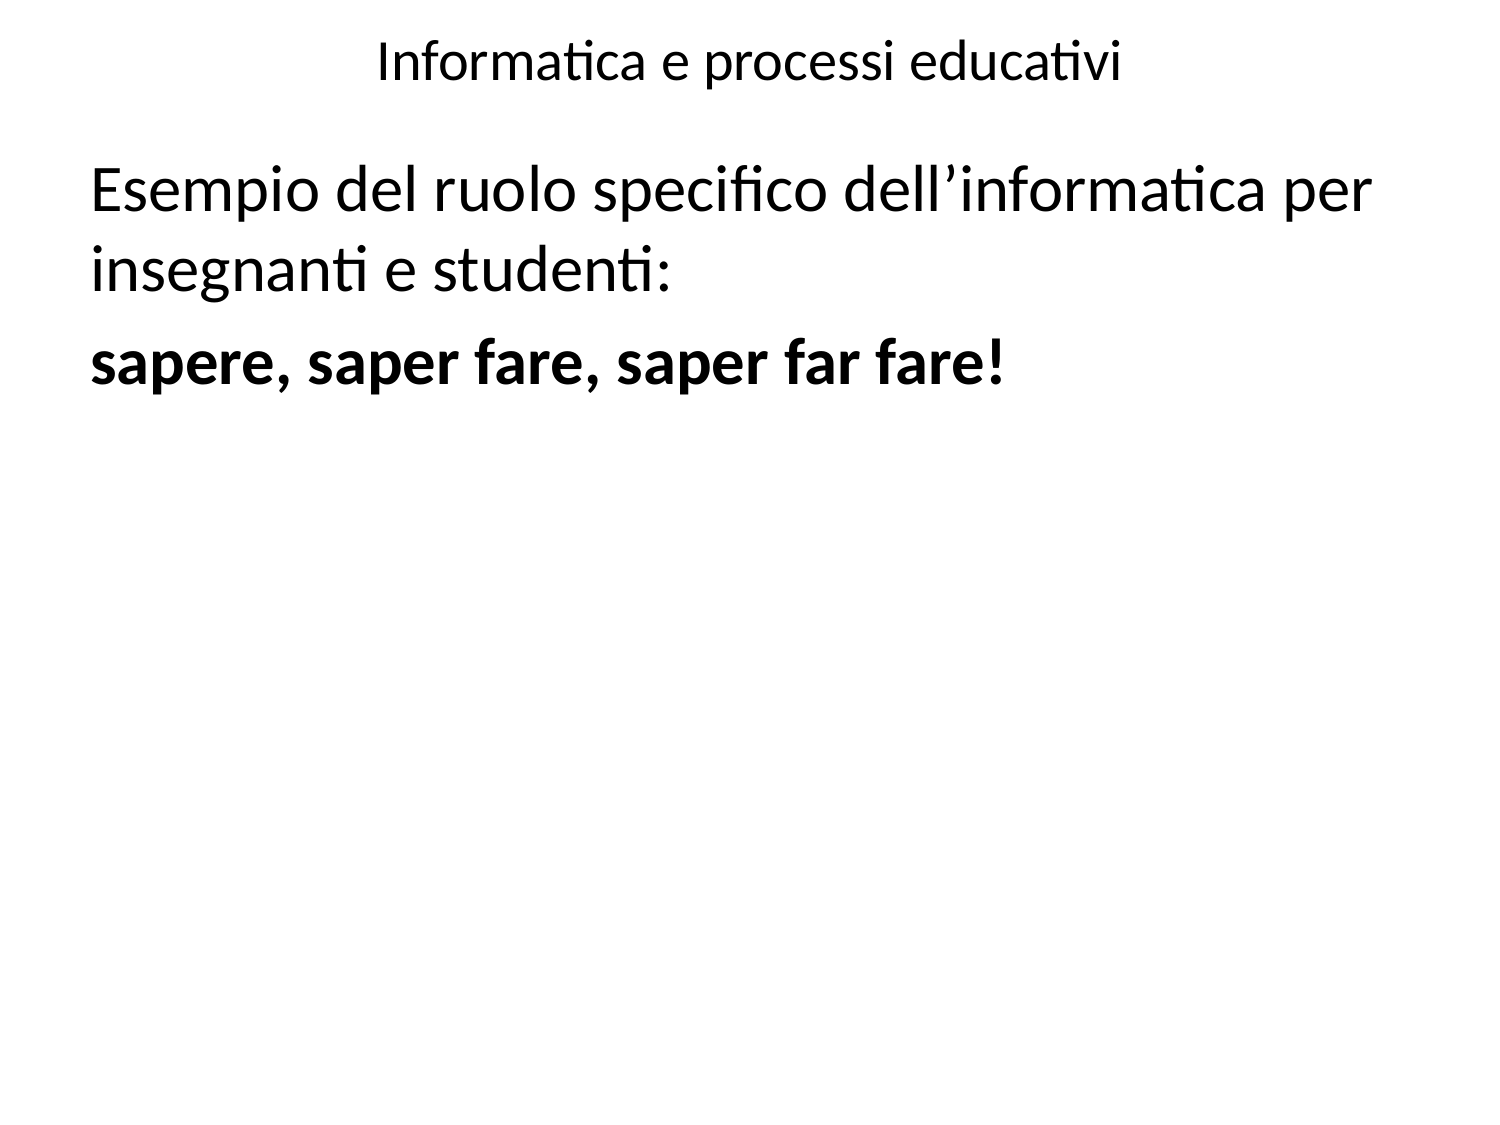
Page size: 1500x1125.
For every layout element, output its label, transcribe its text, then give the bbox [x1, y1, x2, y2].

list Esempio del ruolo specifico dell’informatica per insegnanti e studenti: sapere, saper fare, saper far fare! [75, 137, 1425, 1005]
title Informatica e processi educativi [75, 0, 1425, 114]
